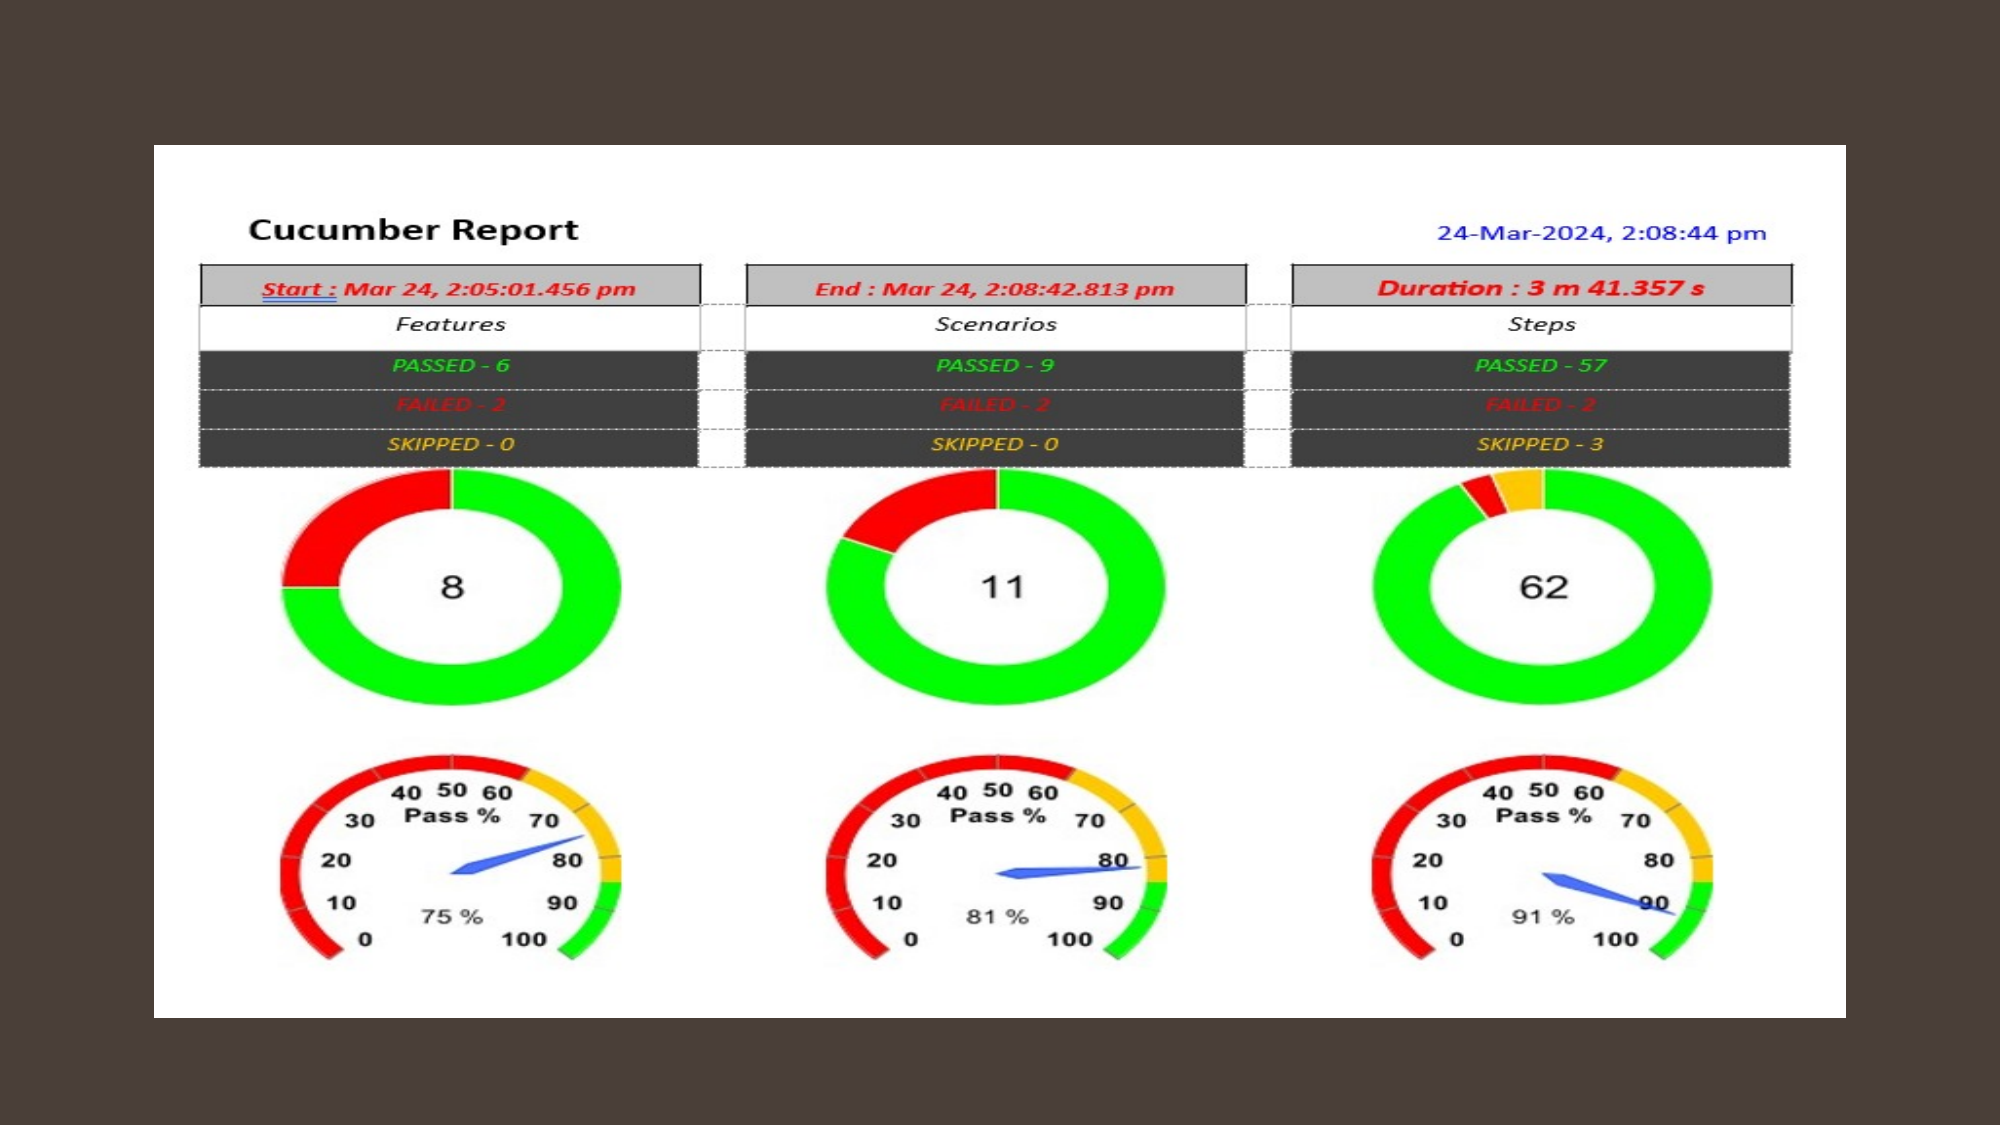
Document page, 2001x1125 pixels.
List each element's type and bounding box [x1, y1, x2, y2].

picture [154, 145, 1847, 1019]
